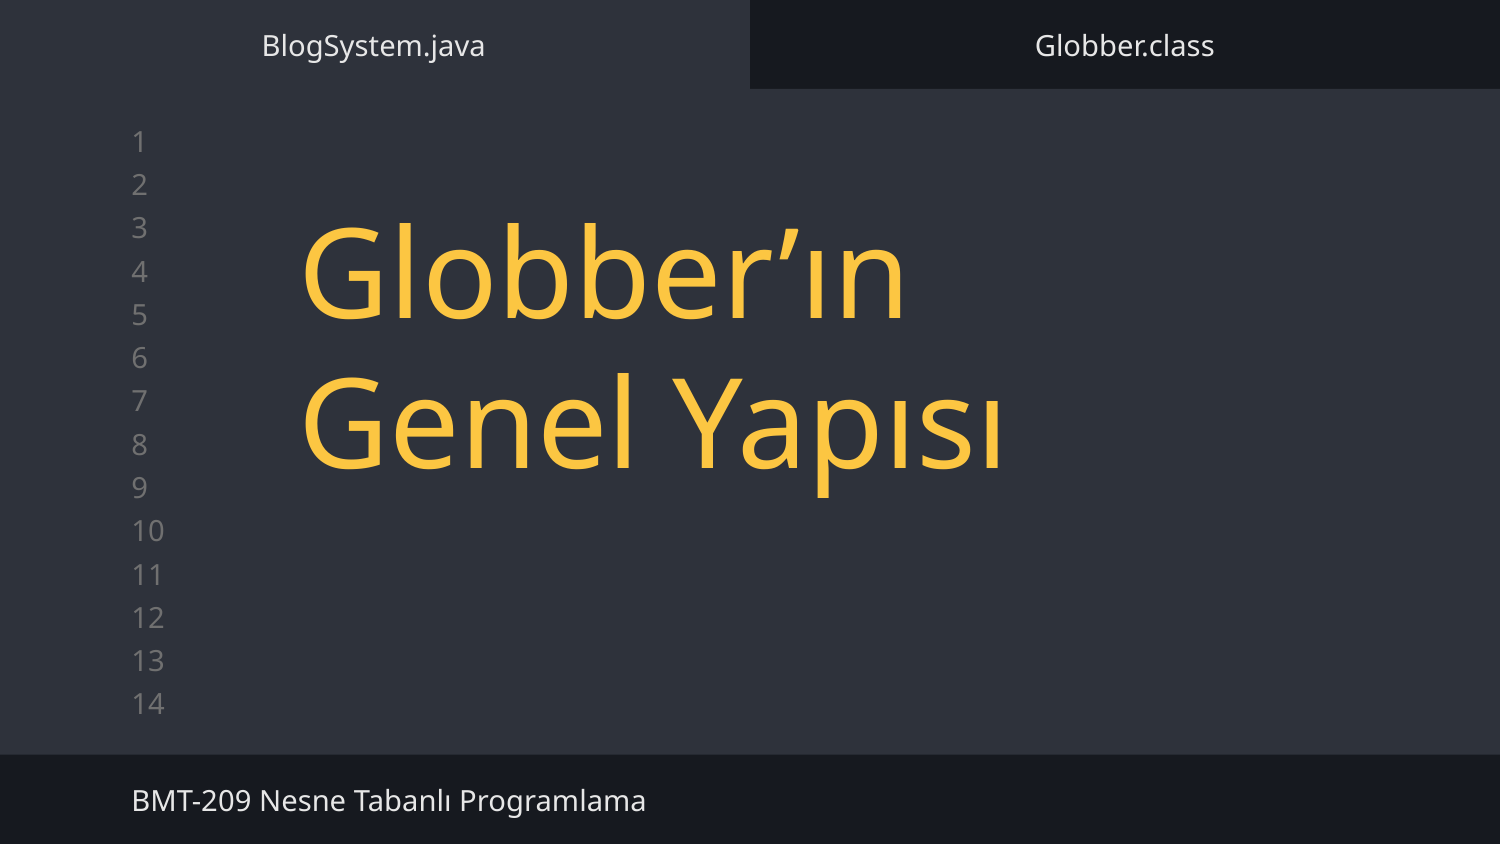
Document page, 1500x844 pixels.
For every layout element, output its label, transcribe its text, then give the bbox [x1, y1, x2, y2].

subtitle BMT-209 Nesne Tabanlı Programlama [116, 770, 915, 829]
title Globber’ın Genel Yapısı [283, 150, 1185, 536]
subtitle Globber.class [750, 15, 1500, 74]
subtitle BlogSystem.java [0, 15, 749, 74]
